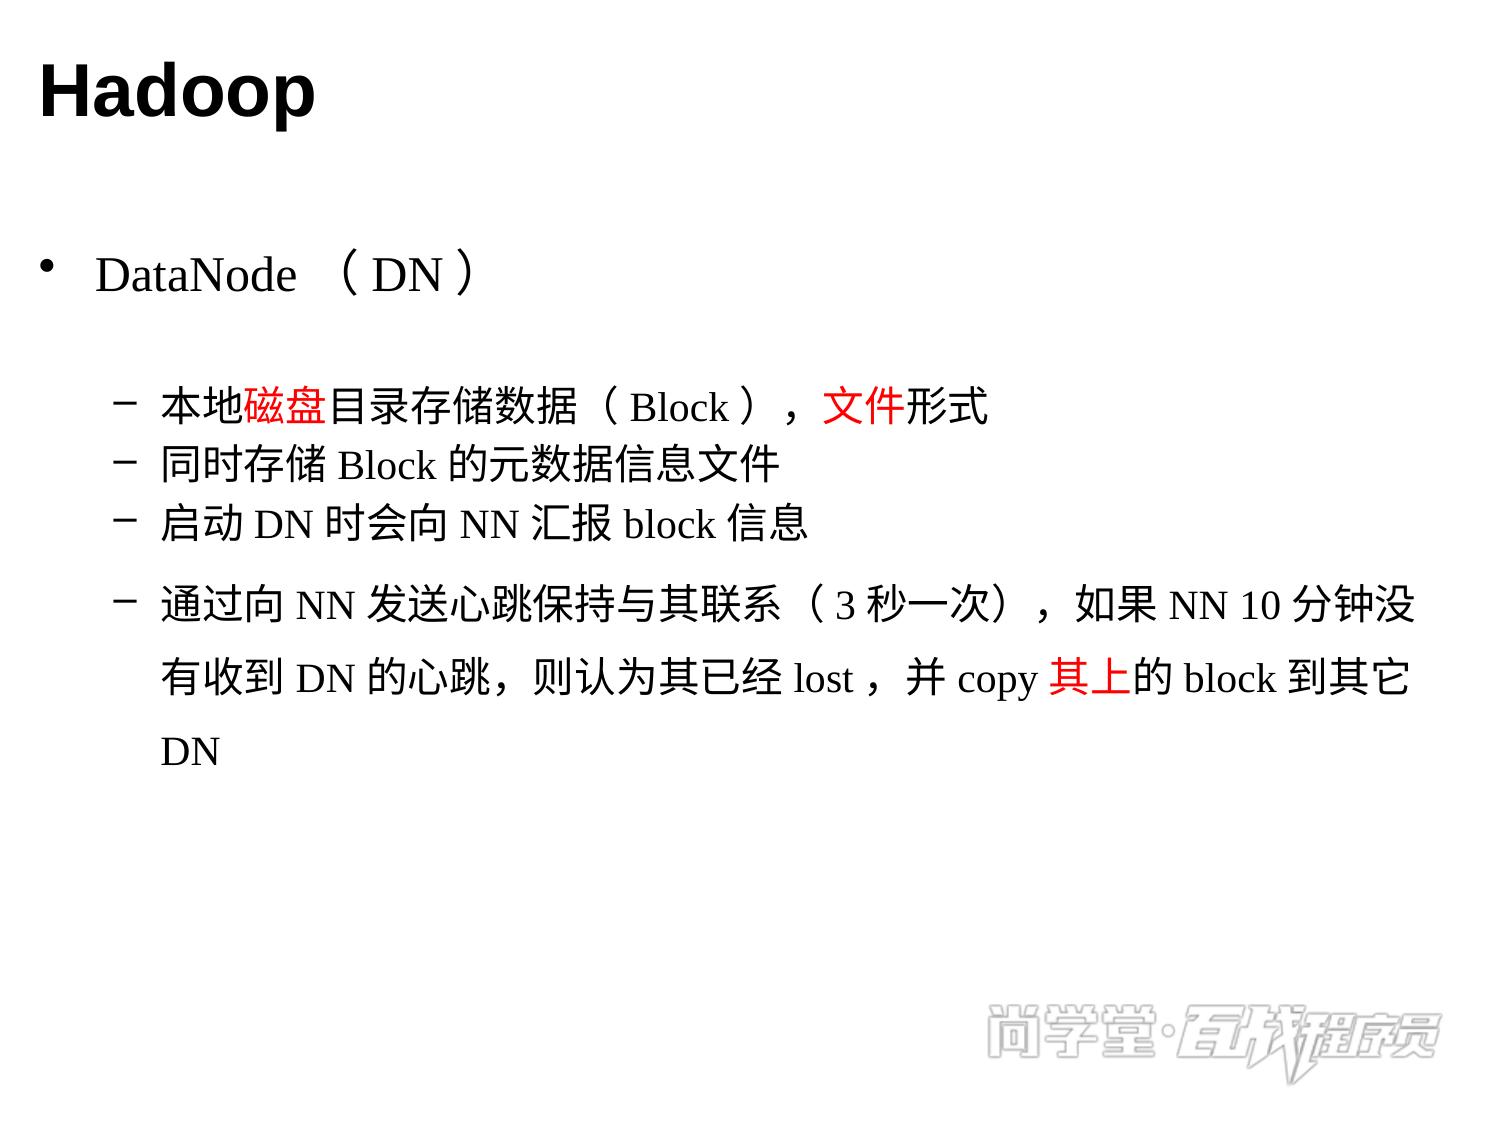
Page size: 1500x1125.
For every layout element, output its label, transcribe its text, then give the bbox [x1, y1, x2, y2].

picture [987, 1004, 1443, 1088]
list DataNode（DN） 本地磁盘目录存储数据（Block），文件形式 同时存储Block的元数据信息文件 启动DN时会向NN汇报block信息 通过向NN发送心跳保持与其联系（3秒一次），如果NN 10分钟没有收到DN的心跳，则认为其已经lost，并copy其上的block到其它DN [23, 164, 1465, 997]
title Hadoop [23, 30, 1500, 144]
